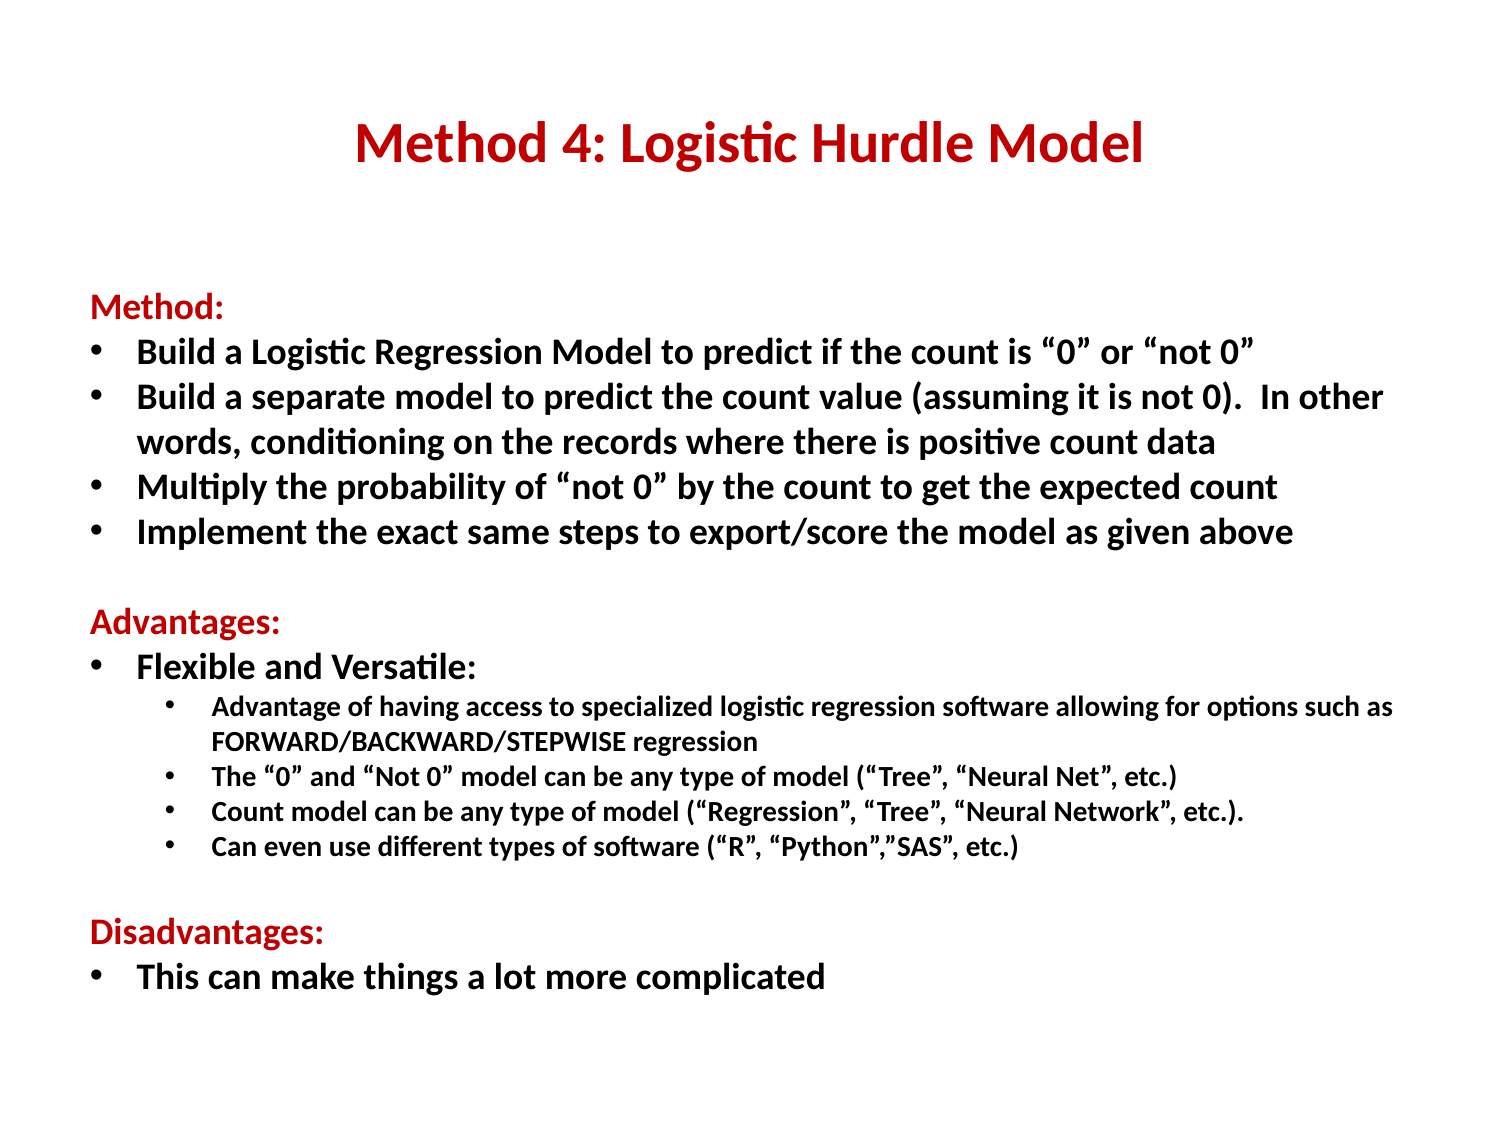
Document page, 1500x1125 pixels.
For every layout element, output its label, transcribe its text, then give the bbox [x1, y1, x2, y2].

text_box Method: Build a Logistic Regression Model to predict if the count is “0” or “not 0” Build a separate model to predict the count value (assuming it is not 0). In other words, conditioning on the records where there is positive count data Multiply the probability of “not 0” by the count to get the expected count Implement the exact same steps to export/score the model as given above Advantages: Flexible and Versatile: Advantage of having access to specialized logistic regression software allowing for options such as FORWARD/BACKWARD/STEPWISE regression The “0” and “Not 0” model can be any type of model (“Tree”, “Neural Net”, etc.) Count model can be any type of model (“Regression”, “Tree”, “Neural Network”, etc.). Can even use different types of software (“R”, “Python”,”SAS”, etc.) Disadvantages: This can make things a lot more complicated [74, 274, 1425, 1005]
title Method 4: Logistic Hurdle Model [75, 45, 1425, 233]
